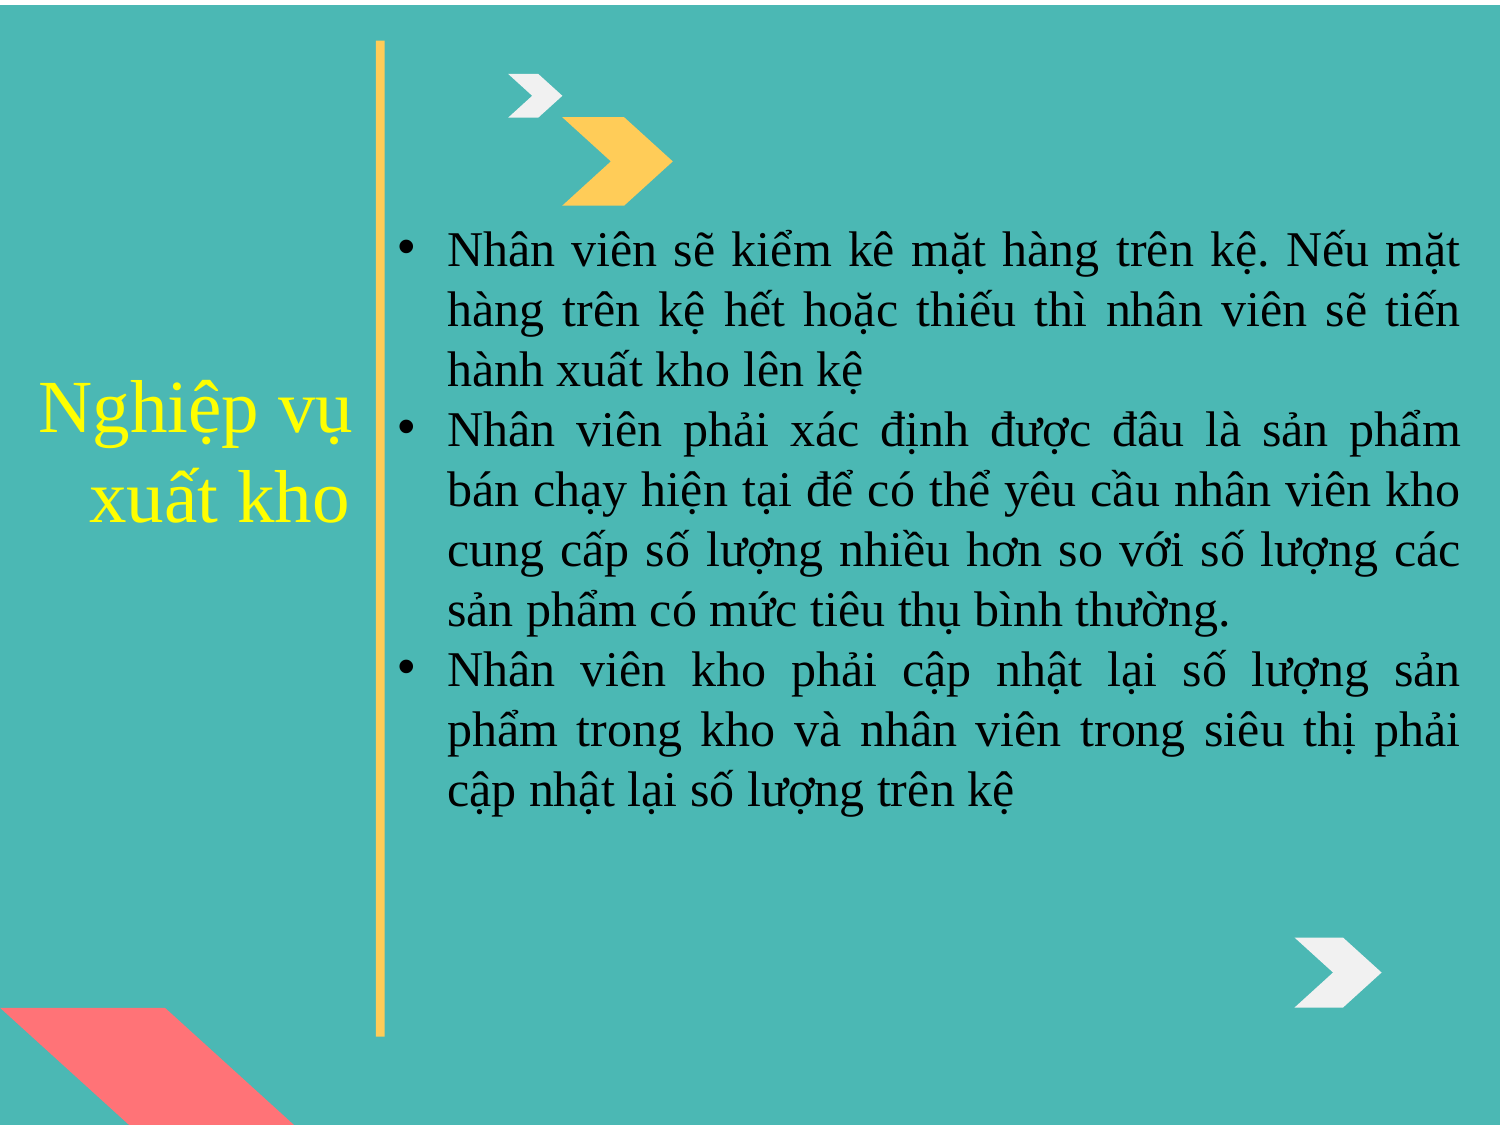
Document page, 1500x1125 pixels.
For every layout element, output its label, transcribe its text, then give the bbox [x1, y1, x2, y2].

title Nghiệp vụ xuất kho [24, 312, 367, 542]
text_box [375, 40, 385, 1037]
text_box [507, 73, 674, 206]
text_box Nhân viên sẽ kiểm kê mặt hàng trên kệ. Nếu mặt hàng trên kệ hết hoặc thiếu thì nhân viên sẽ tiến hành xuất kho lên kệ Nhân viên phải xác định được đâu là sản phẩm bán chạy hiện tại để có thể yêu cầu nhân viên kho cung cấp số lượng nhiều hơn so với số lượng các sản phẩm có mức tiêu thụ bình thường. Nhân viên kho phải cập nhật lại số lượng sản phẩm trong kho và nhân viên trong siêu thị phải cập nhật lại số lượng trên kệ [384, 210, 1475, 884]
text_box [0, 5, 1500, 1125]
text_box [1294, 937, 1382, 1008]
text_box [0, 1007, 294, 1125]
